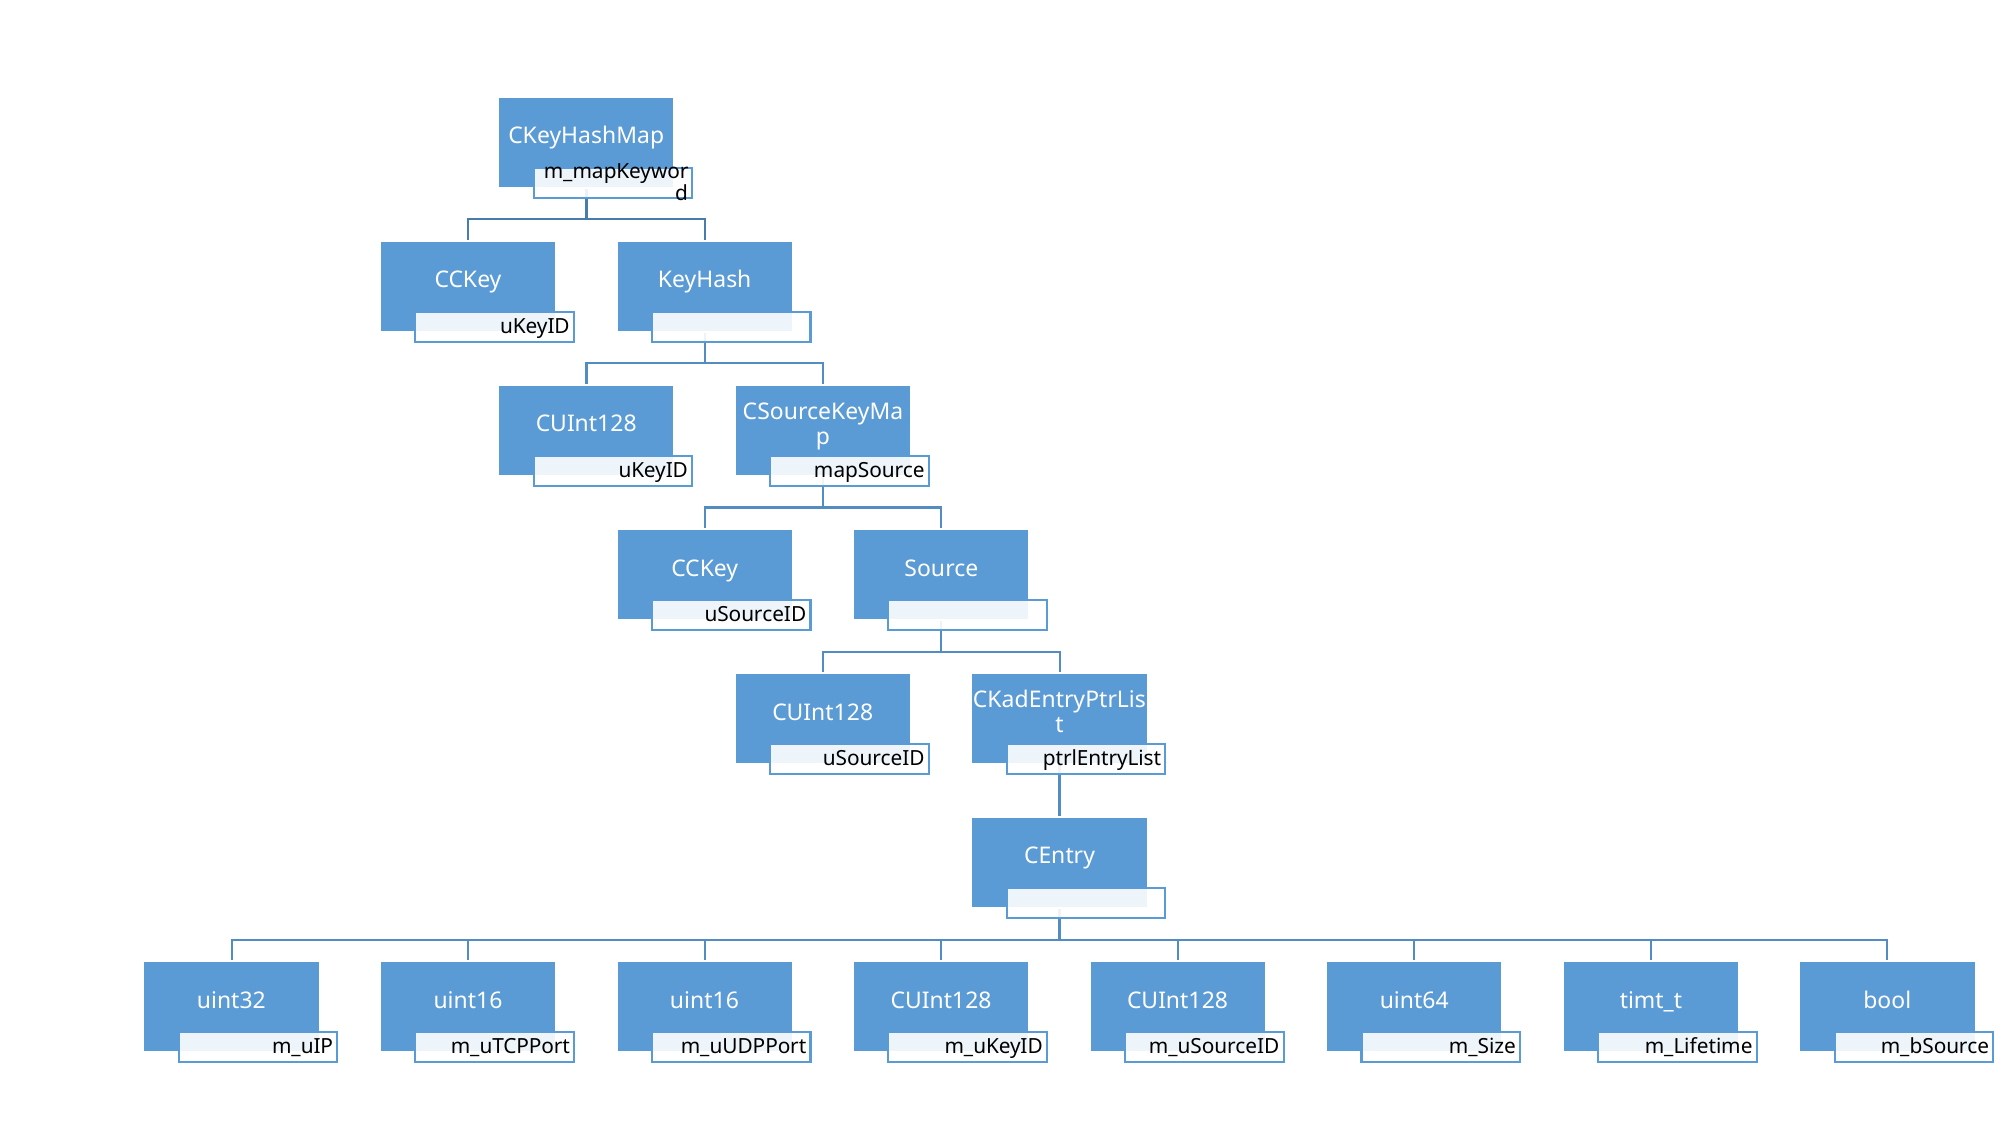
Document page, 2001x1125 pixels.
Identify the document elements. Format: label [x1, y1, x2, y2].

text_box [125, 0, 2000, 1125]
